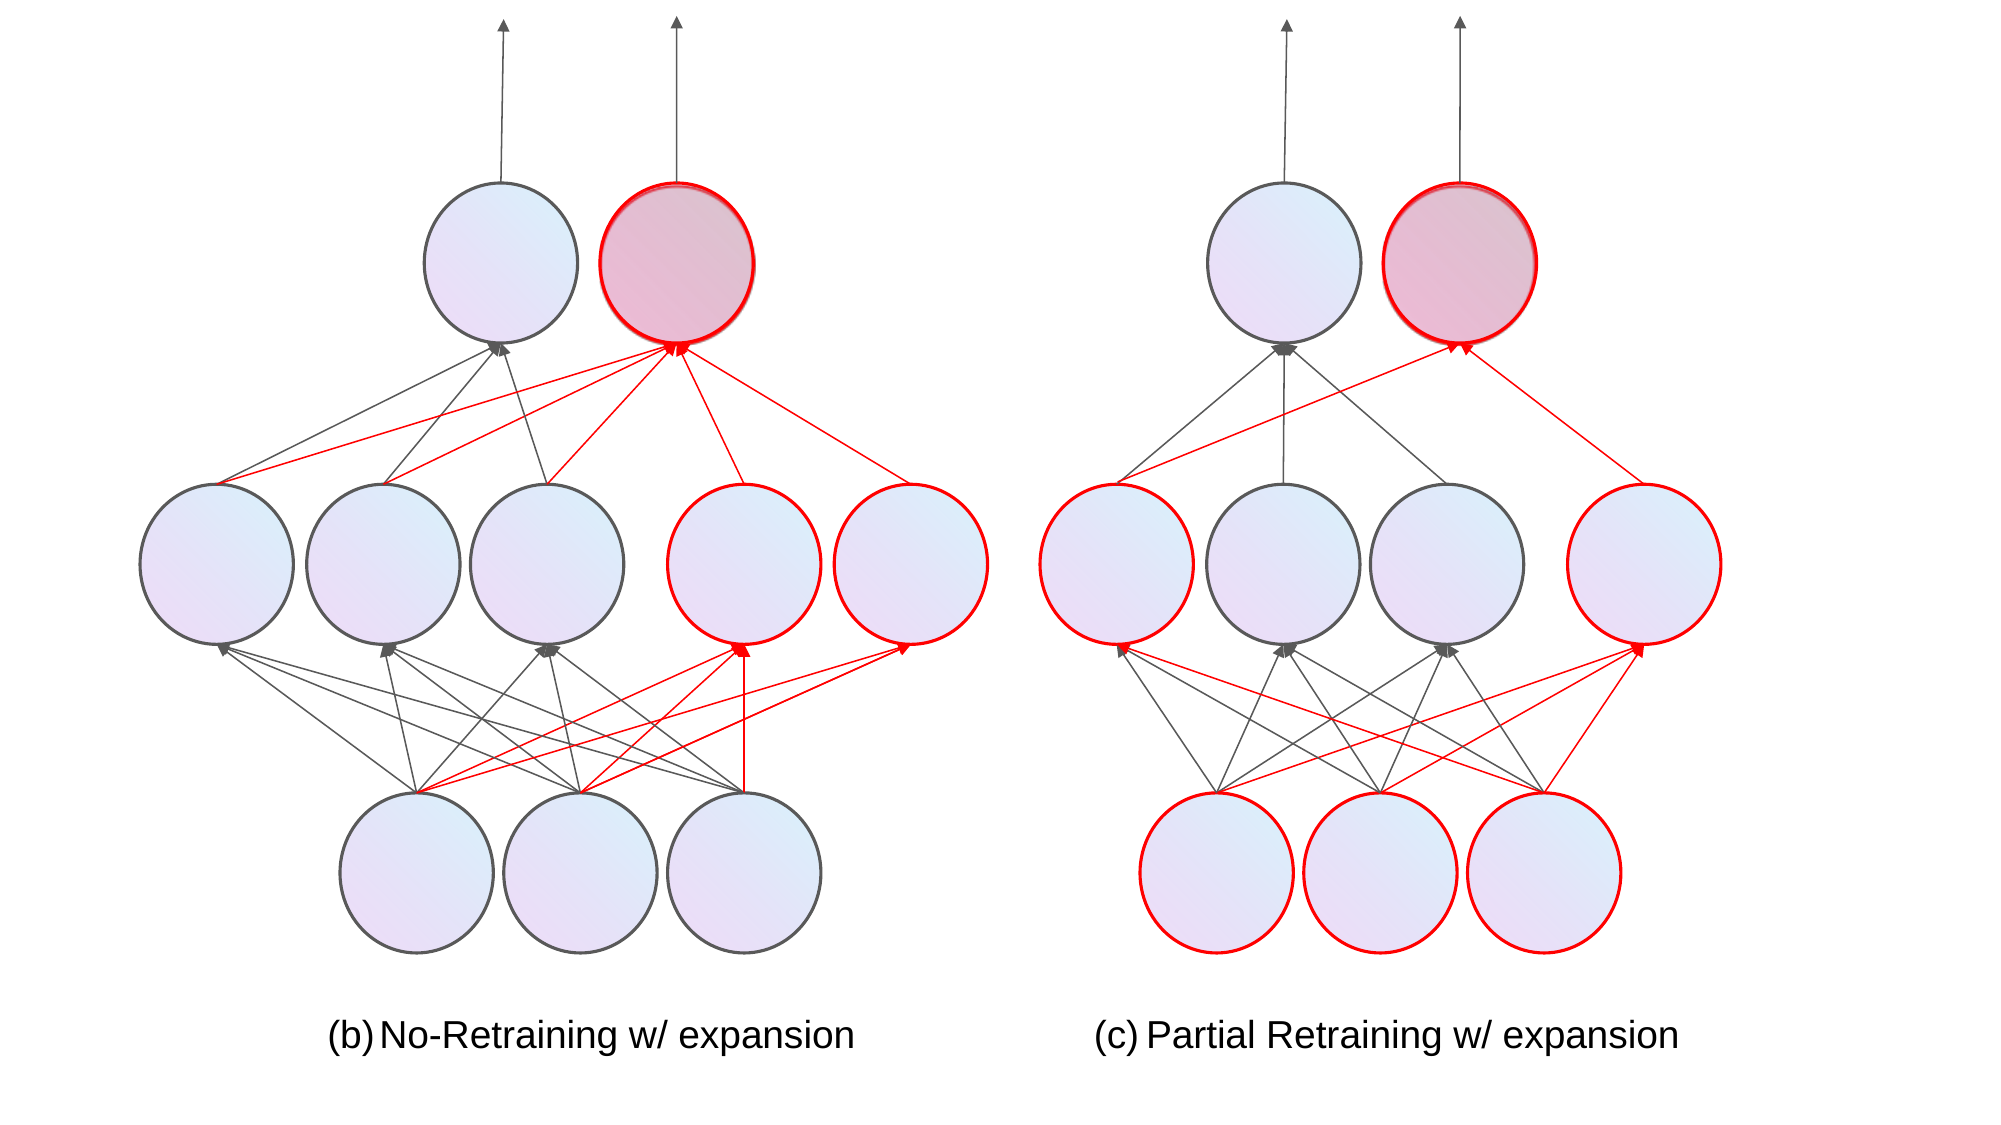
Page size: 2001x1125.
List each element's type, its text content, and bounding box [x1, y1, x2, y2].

text_box [1140, 803, 1294, 953]
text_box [500, 18, 504, 184]
text_box [1370, 490, 1524, 640]
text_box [1117, 342, 1461, 483]
text_box [834, 484, 988, 645]
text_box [1545, 644, 1645, 793]
text_box [1207, 183, 1361, 340]
text_box Partial Retraining w/ expansion [1051, 989, 1738, 1076]
text_box [1206, 493, 1360, 640]
text_box No-Retraining w/ expansion [284, 989, 918, 1076]
text_box [306, 493, 461, 641]
text_box [140, 484, 294, 645]
text_box [1040, 484, 1194, 645]
text_box [667, 803, 821, 953]
text_box [1383, 183, 1537, 341]
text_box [1116, 644, 1545, 793]
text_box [216, 644, 414, 793]
text_box [470, 494, 624, 640]
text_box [1283, 18, 1288, 184]
text_box [1303, 804, 1458, 953]
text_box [1461, 342, 1645, 485]
text_box [339, 803, 494, 953]
text_box [1467, 803, 1621, 953]
text_box [424, 183, 578, 340]
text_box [676, 342, 912, 485]
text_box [216, 342, 676, 485]
text_box [1567, 484, 1721, 645]
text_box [416, 644, 912, 793]
text_box [503, 804, 658, 953]
text_box [599, 183, 754, 340]
text_box [667, 493, 821, 641]
